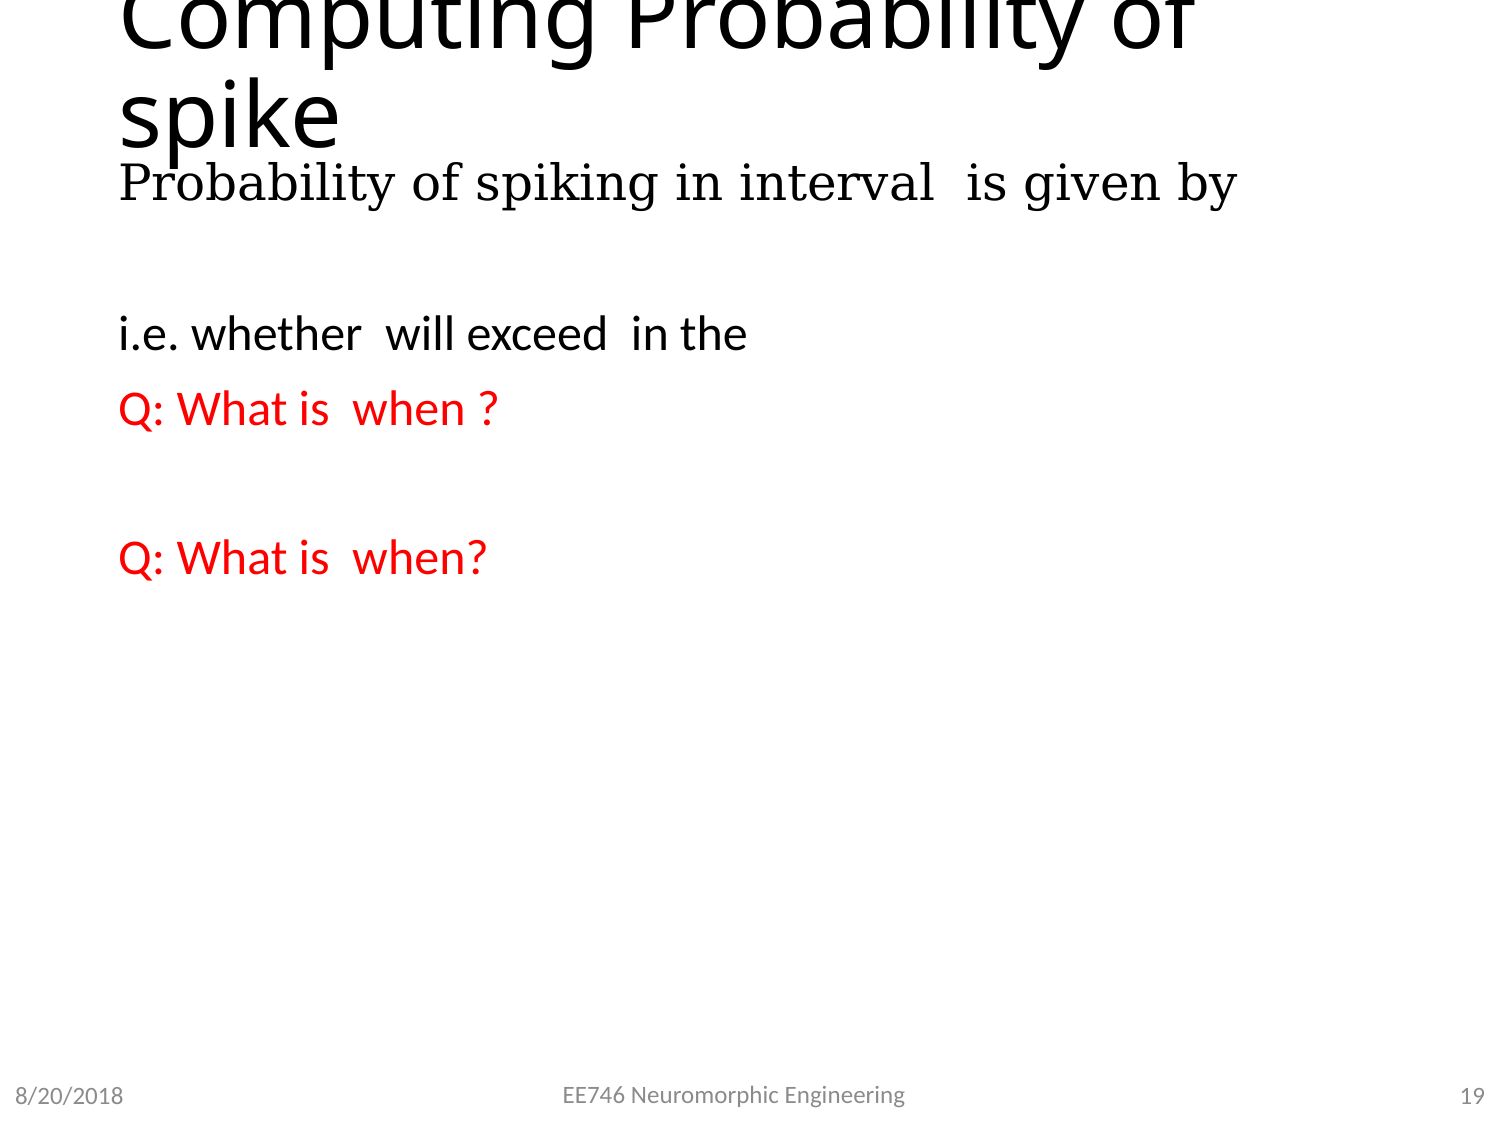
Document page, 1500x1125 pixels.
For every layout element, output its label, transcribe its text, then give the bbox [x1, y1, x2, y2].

title Computing Probability of spike [103, 0, 1397, 136]
slide_number 19 [1162, 1065, 1500, 1125]
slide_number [0, 1065, 338, 1125]
footer EE746 Neuromorphic Engineering [481, 1063, 988, 1124]
